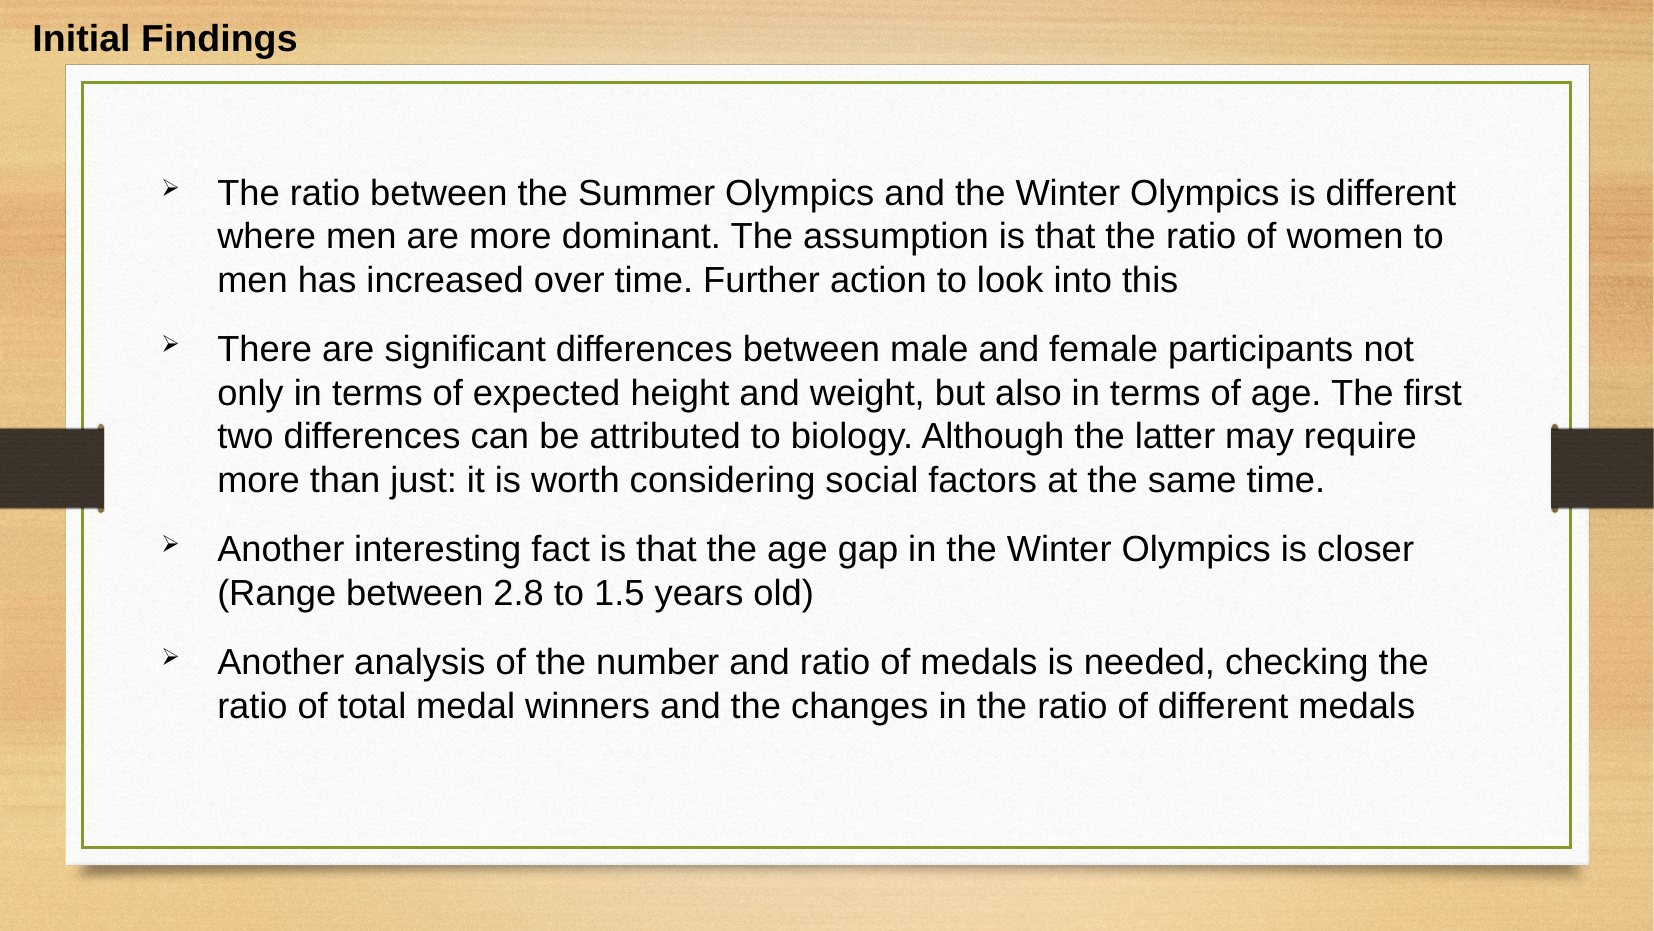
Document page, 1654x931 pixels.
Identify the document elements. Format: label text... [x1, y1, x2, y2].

text_box The ratio between the Summer Olympics and the Winter Olympics is different where men are more dominant. The assumption is that the ratio of women to men has increased over time. Further action to look into this There are significant differences between male and female participants not only in terms of expected height and weight, but also in terms of age. The first two differences can be attributed to biology. Although the latter may require more than just: it is worth considering social factors at the same time. Another interesting fact is that the age gap in the Winter Olympics is closer (Range between 2.8 to 1.5 years old) Another analysis of the number and ratio of medals is needed, checking the ratio of total medal winners and the changes in the ratio of different medals [143, 168, 1466, 774]
text_box Initial Findings [0, 6, 1037, 67]
picture [0, 0, 1654, 931]
